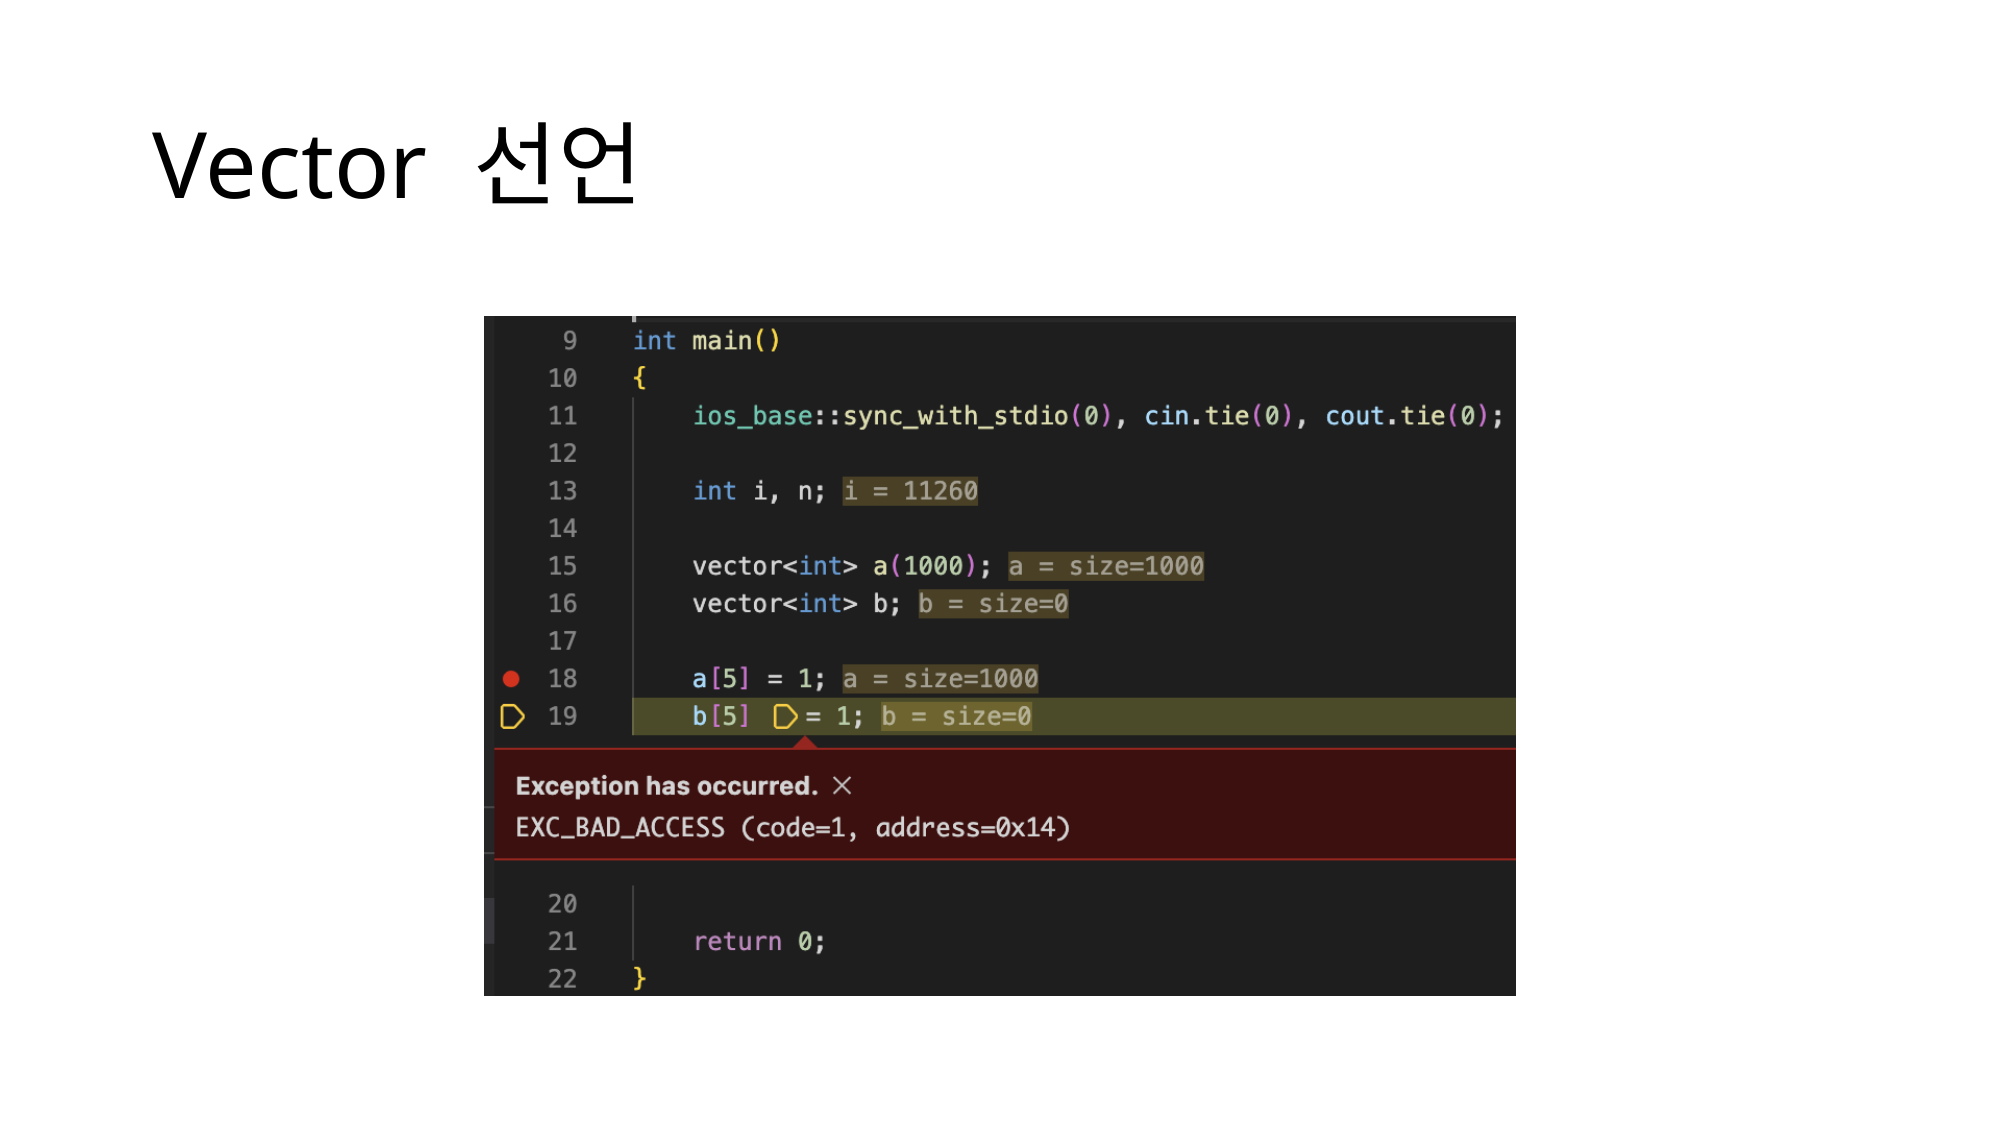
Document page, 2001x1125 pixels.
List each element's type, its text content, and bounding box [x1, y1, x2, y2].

title Vector 선언 [137, 59, 1863, 278]
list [484, 316, 1516, 996]
